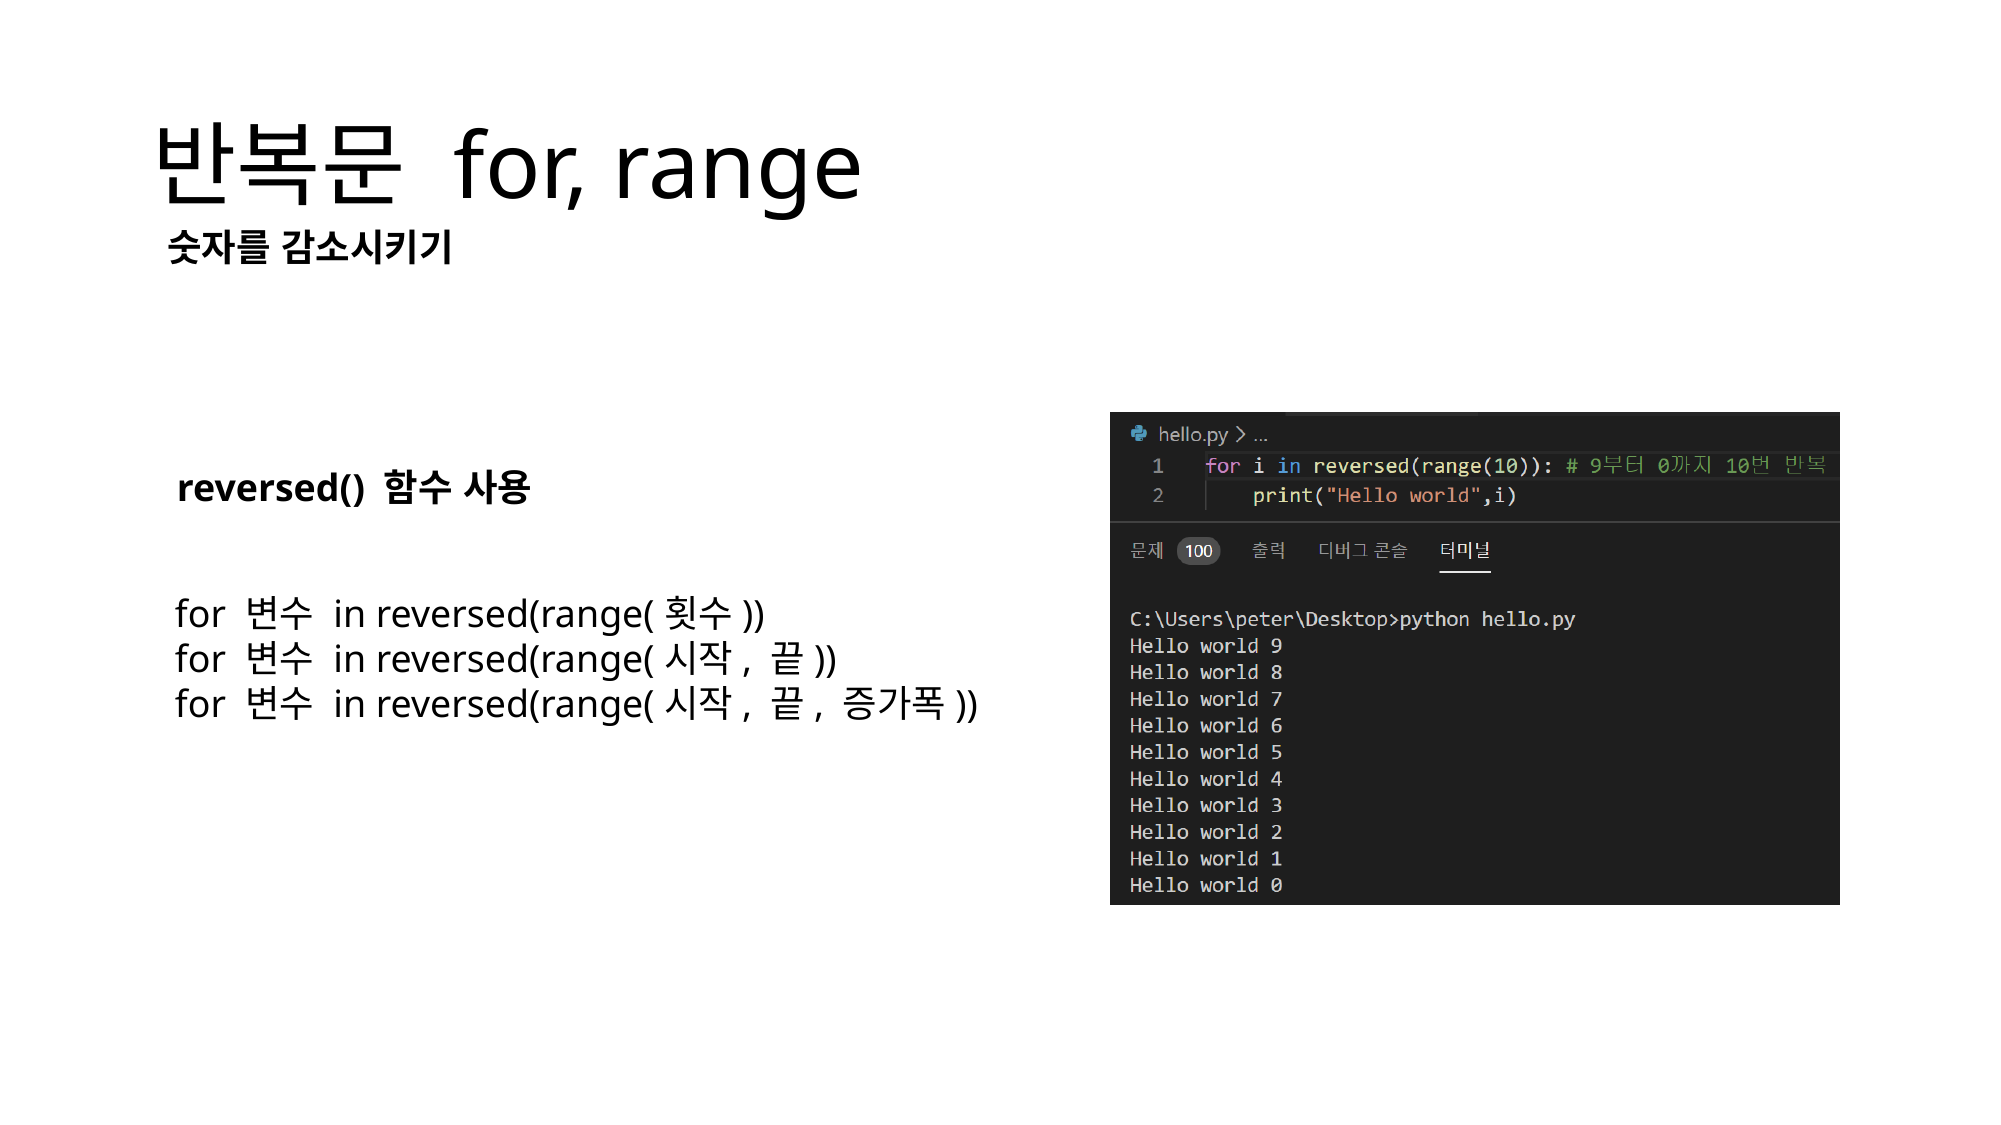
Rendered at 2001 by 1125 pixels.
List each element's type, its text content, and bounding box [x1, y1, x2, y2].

text_box reversed() 함수 사용 [162, 457, 548, 517]
title 반복문 for, range [137, 59, 1863, 278]
picture [1110, 412, 1840, 905]
text_box 숫자를 감소시키기 [152, 216, 469, 277]
text_box for 변수 in reversed(range(횟수)) for 변수 in reversed(range(시작, 끝)) for 변수 in reversed(range(시작, 끝, 증가폭)) [160, 583, 1110, 733]
